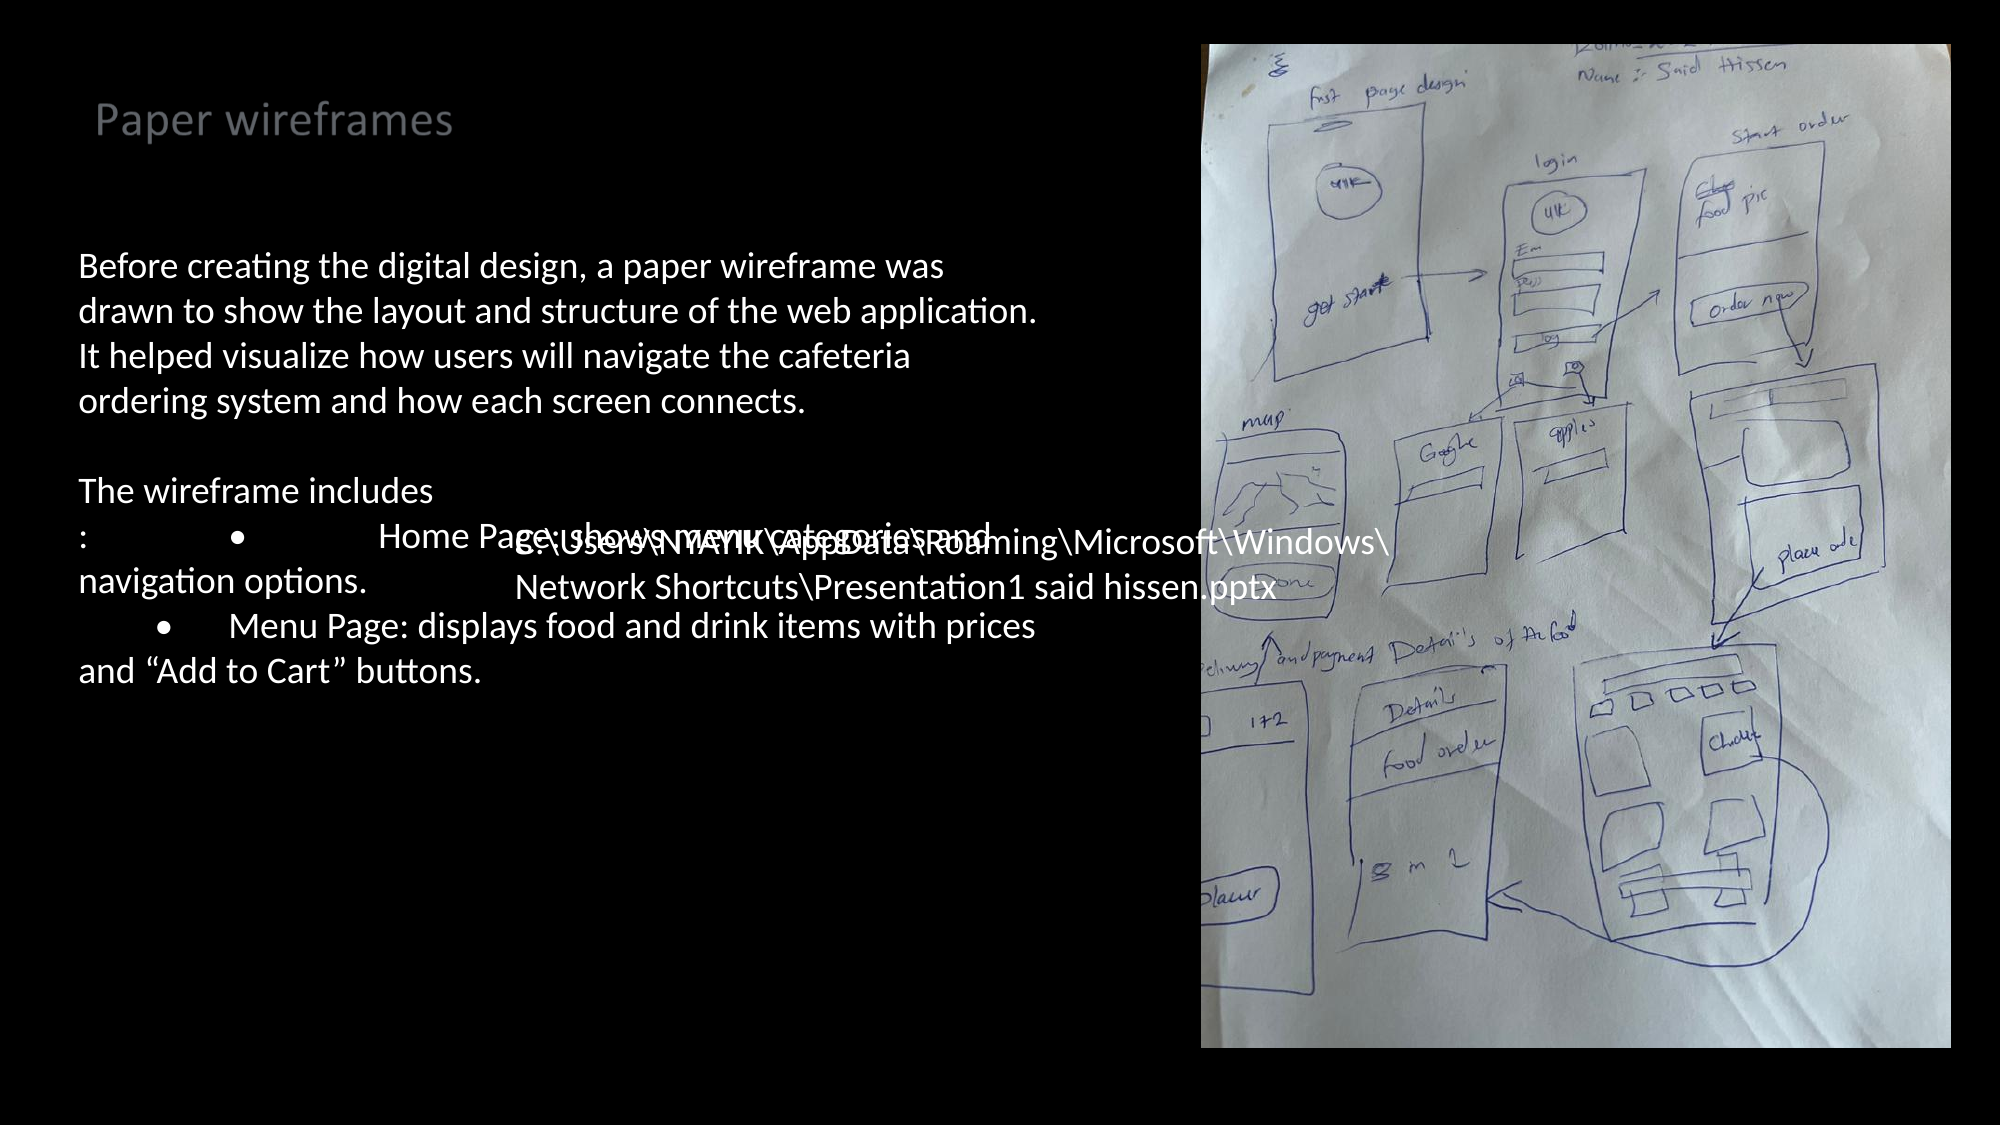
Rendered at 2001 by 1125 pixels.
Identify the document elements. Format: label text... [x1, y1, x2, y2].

picture [63, 44, 1951, 1048]
text_box Before creating the digital design, a paper wireframe was drawn to show the layout and structure of the web application. It helped visualize how users will navigate the cafeteria ordering system and how each screen connects. The wireframe includes : • Home Page: shows menu categories and navigation options. • Menu Page: displays food and drink items with prices and “Add to Cart” buttons. [63, 233, 1064, 743]
text_box C:\Users\NYAYIK\AppData\Roaming\Microsoft\Windows\Network Shortcuts\Presentation1 said hissen.pptx [500, 509, 1201, 615]
